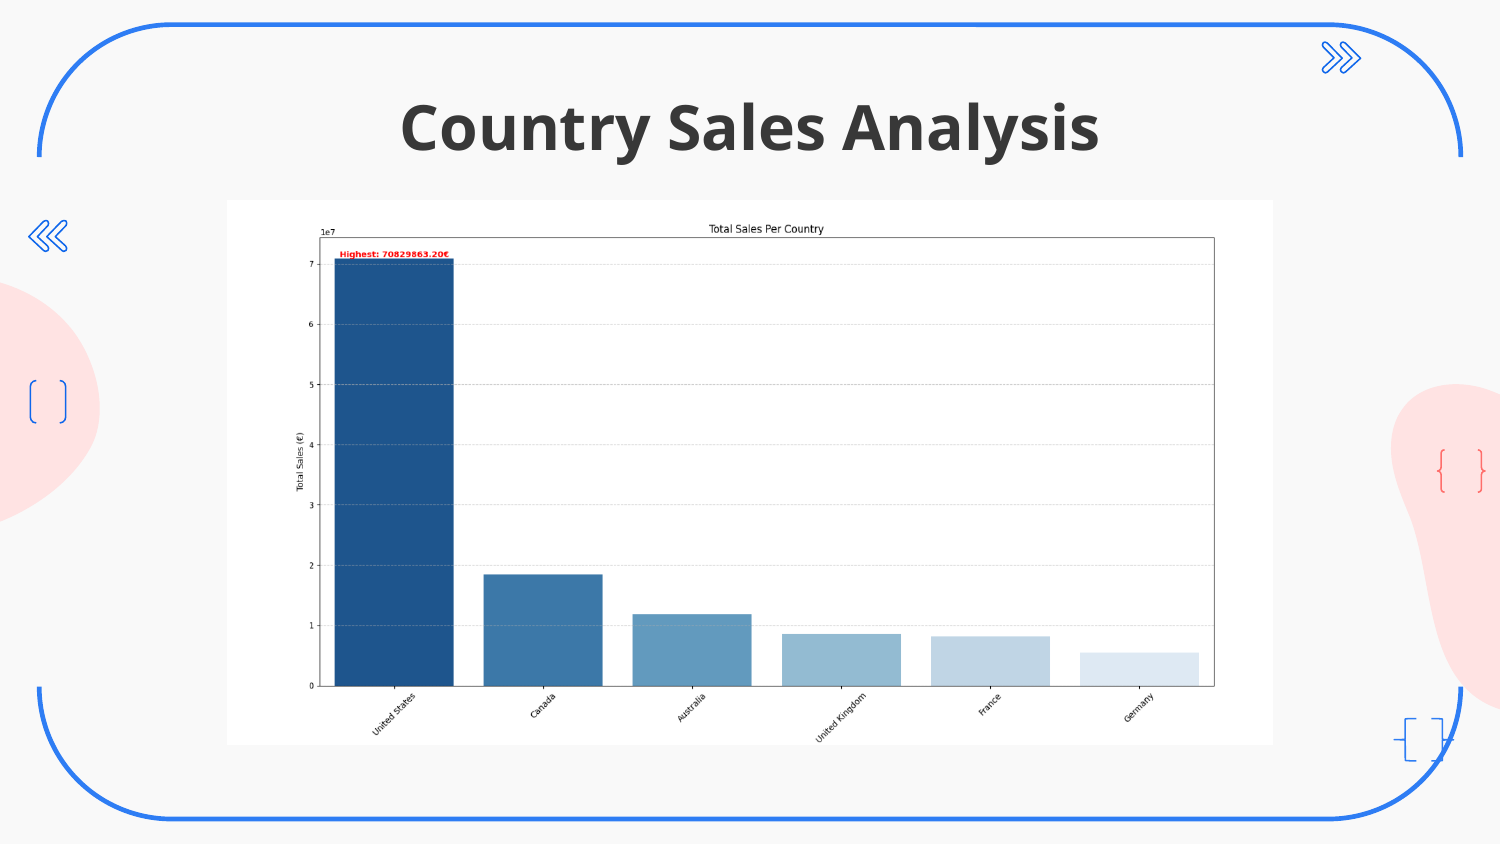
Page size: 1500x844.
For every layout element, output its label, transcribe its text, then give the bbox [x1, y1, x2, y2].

picture [227, 199, 1273, 745]
title Country Sales Analysis [118, 72, 1382, 167]
